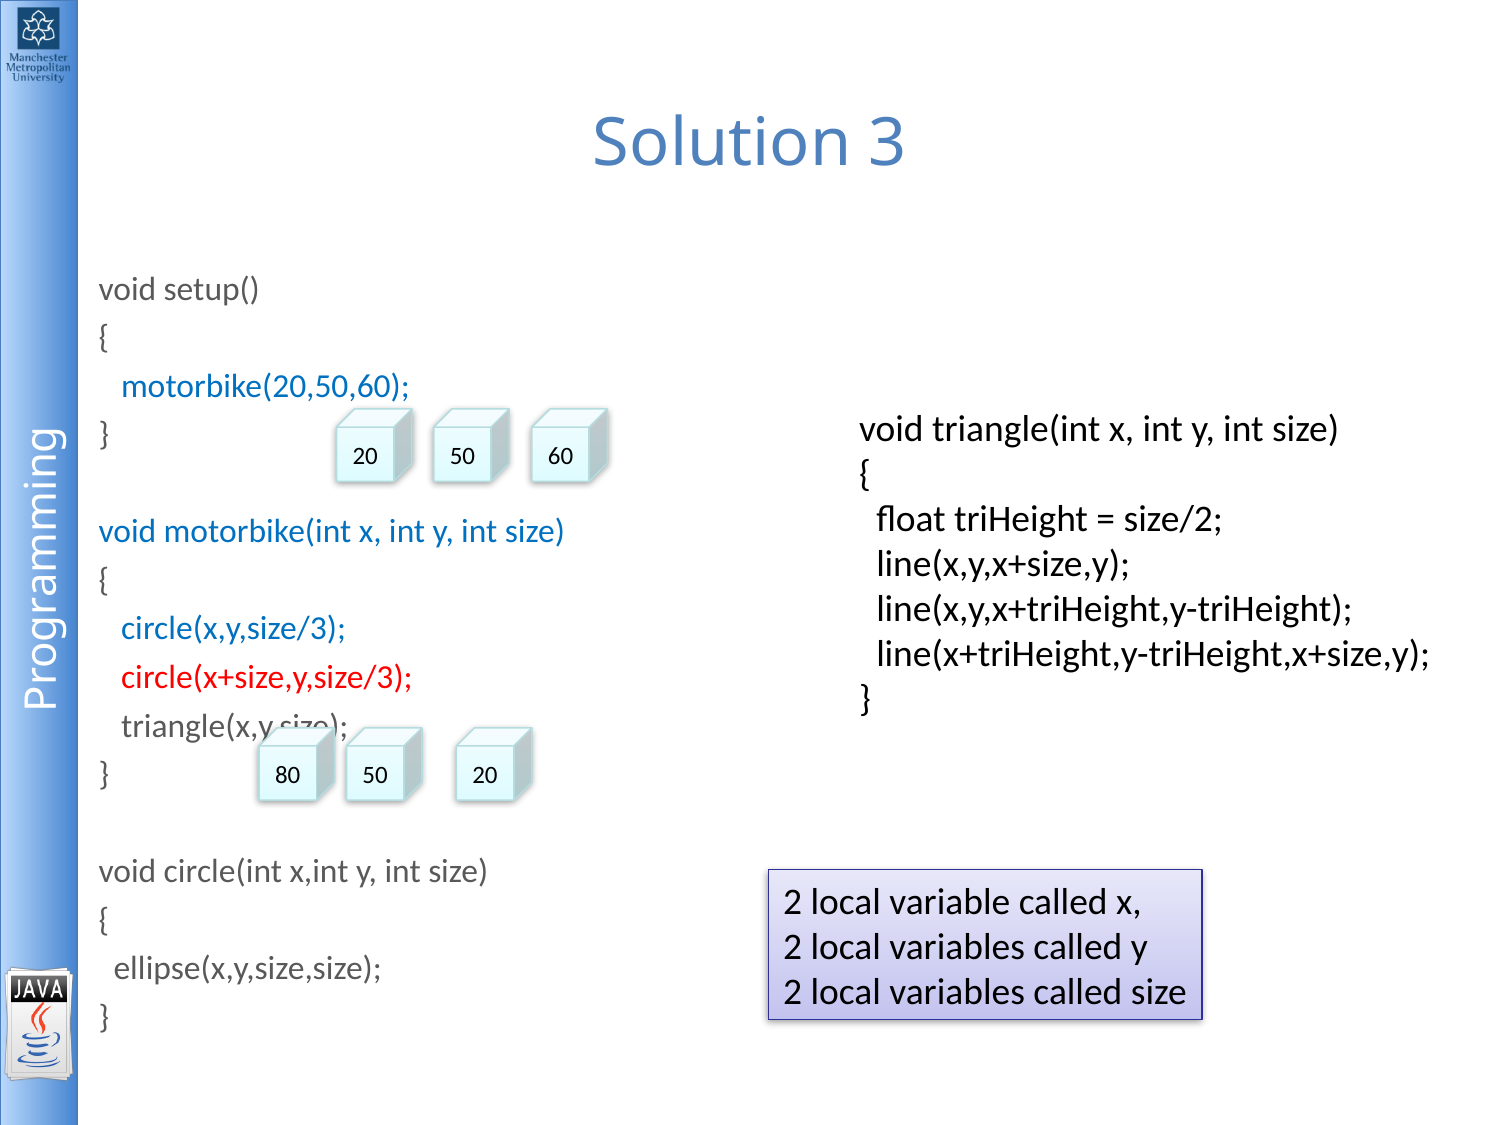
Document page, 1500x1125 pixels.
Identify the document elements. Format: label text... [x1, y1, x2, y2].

text_box 20 [455, 727, 533, 801]
text_box 50 [345, 727, 423, 801]
list void setup() { motorbike(20,50,60); } void motorbike(int x, int y, int size) { circle(x,y,size/3); circle(x+size,y,size/3); triangle(x,y,size); } void circle(int x,int y, int size) { ellipse(x,y,size,size); } [92, 260, 1425, 1046]
text_box 80 [258, 727, 336, 801]
text_box void triangle(int x, int y, int size) { float triHeight = size/2; line(x,y,x+size,y); line(x,y,x+triHeight,y-triHeight); line(x+triHeight,y-triHeight,x+size,y); } [844, 397, 1500, 772]
text_box 20 [335, 408, 413, 483]
text_box 50 [432, 408, 510, 483]
title Solution 3 [75, 45, 1425, 233]
picture [0, 966, 82, 1082]
text_box 60 [531, 408, 609, 483]
picture [5, 7, 70, 83]
text_box 2 local variable called x, 2 local variables called y 2 local variables called size [768, 869, 1203, 1020]
